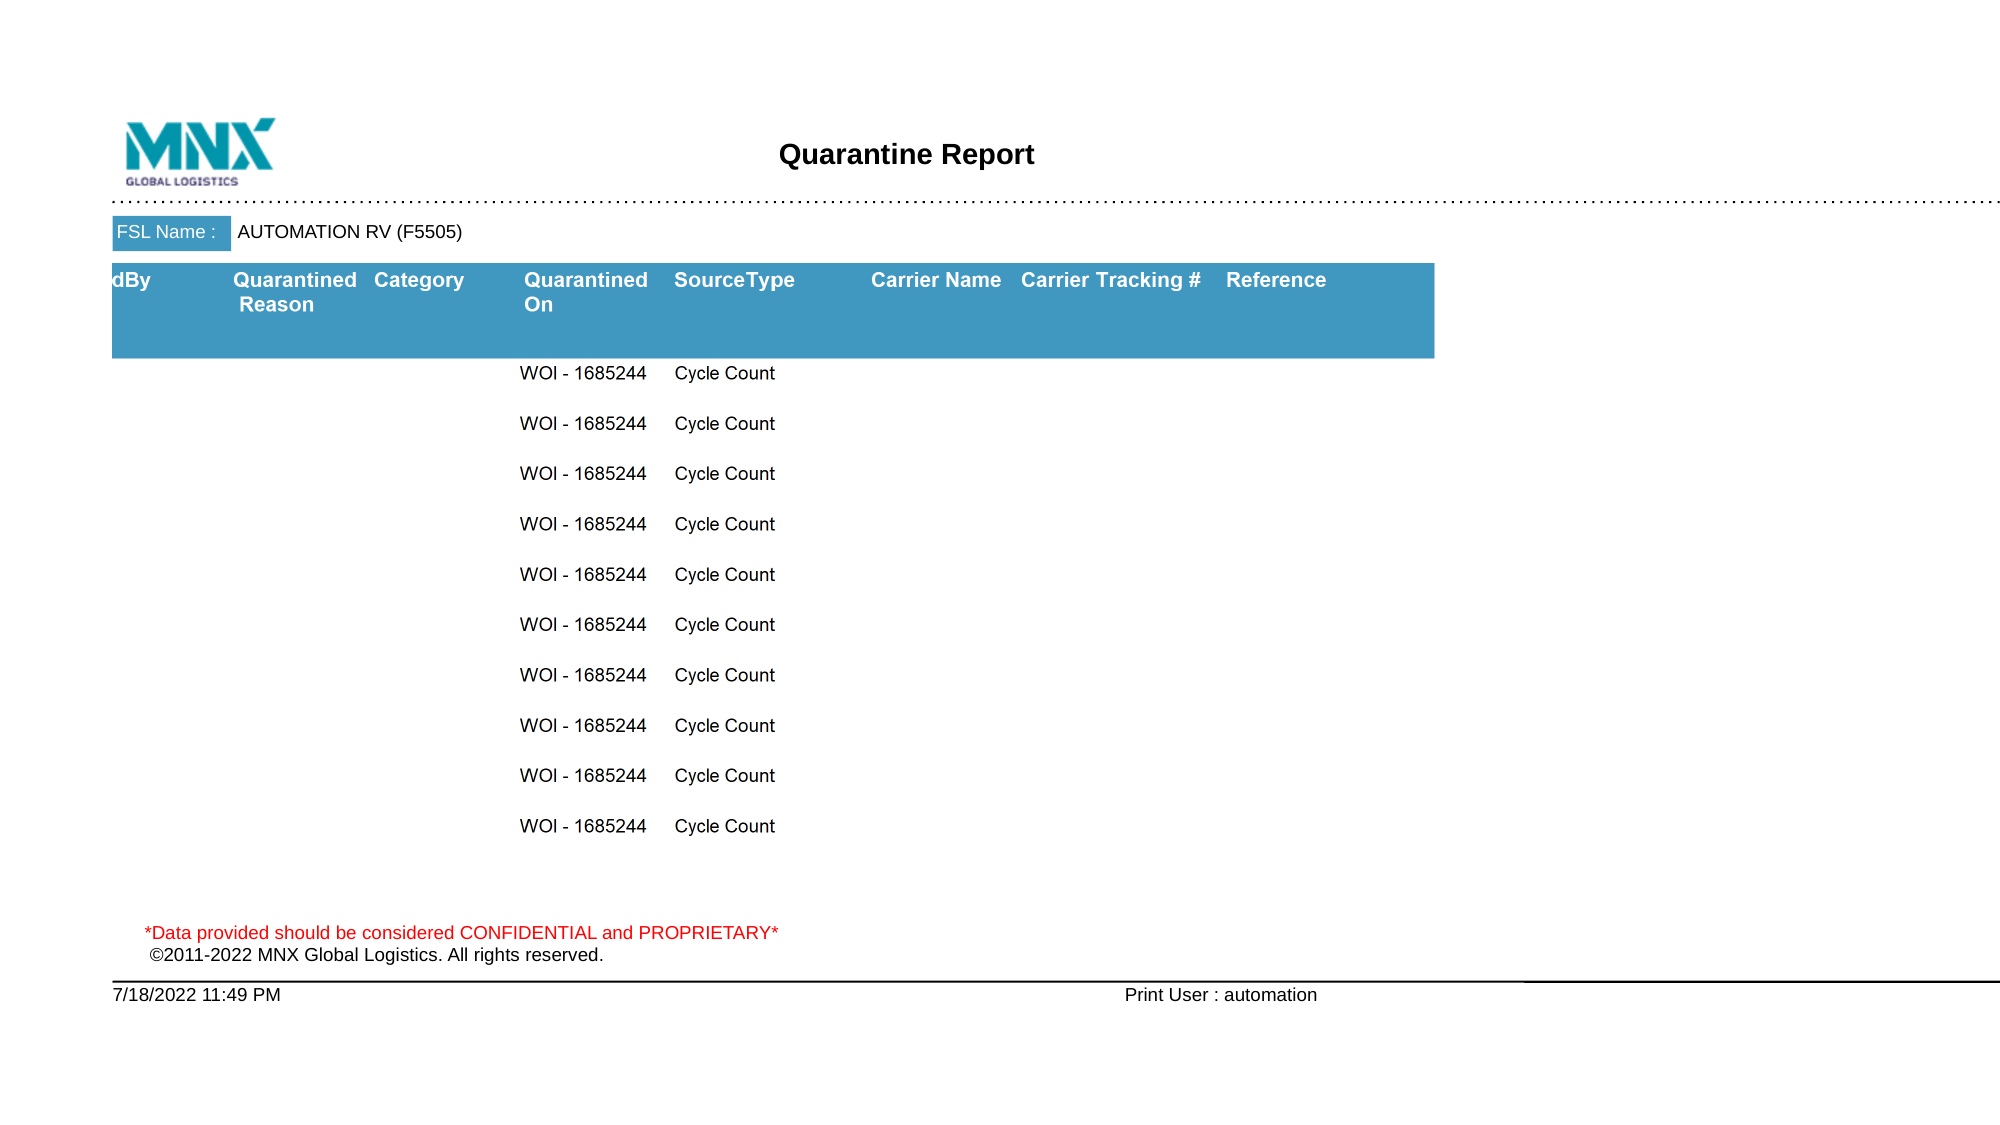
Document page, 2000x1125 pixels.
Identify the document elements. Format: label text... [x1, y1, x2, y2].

text_box Quarantine Report [562, 131, 1252, 173]
text_box 7/18/2022 11:49 PM [112, 983, 343, 1013]
text_box *Data provided should be considered CONFIDENTIAL and PROPRIETARY* [144, 920, 1158, 942]
text_box AUTOMATION RV (F5505) [233, 215, 669, 252]
picture [112, 115, 323, 188]
text_box FSL Name : [112, 215, 232, 252]
text_box Print User : automation [1055, 983, 1387, 1013]
picture [112, 263, 1435, 862]
text_box ©2011-2022 MNX Global Logistics. All rights reserved. [144, 942, 1158, 964]
